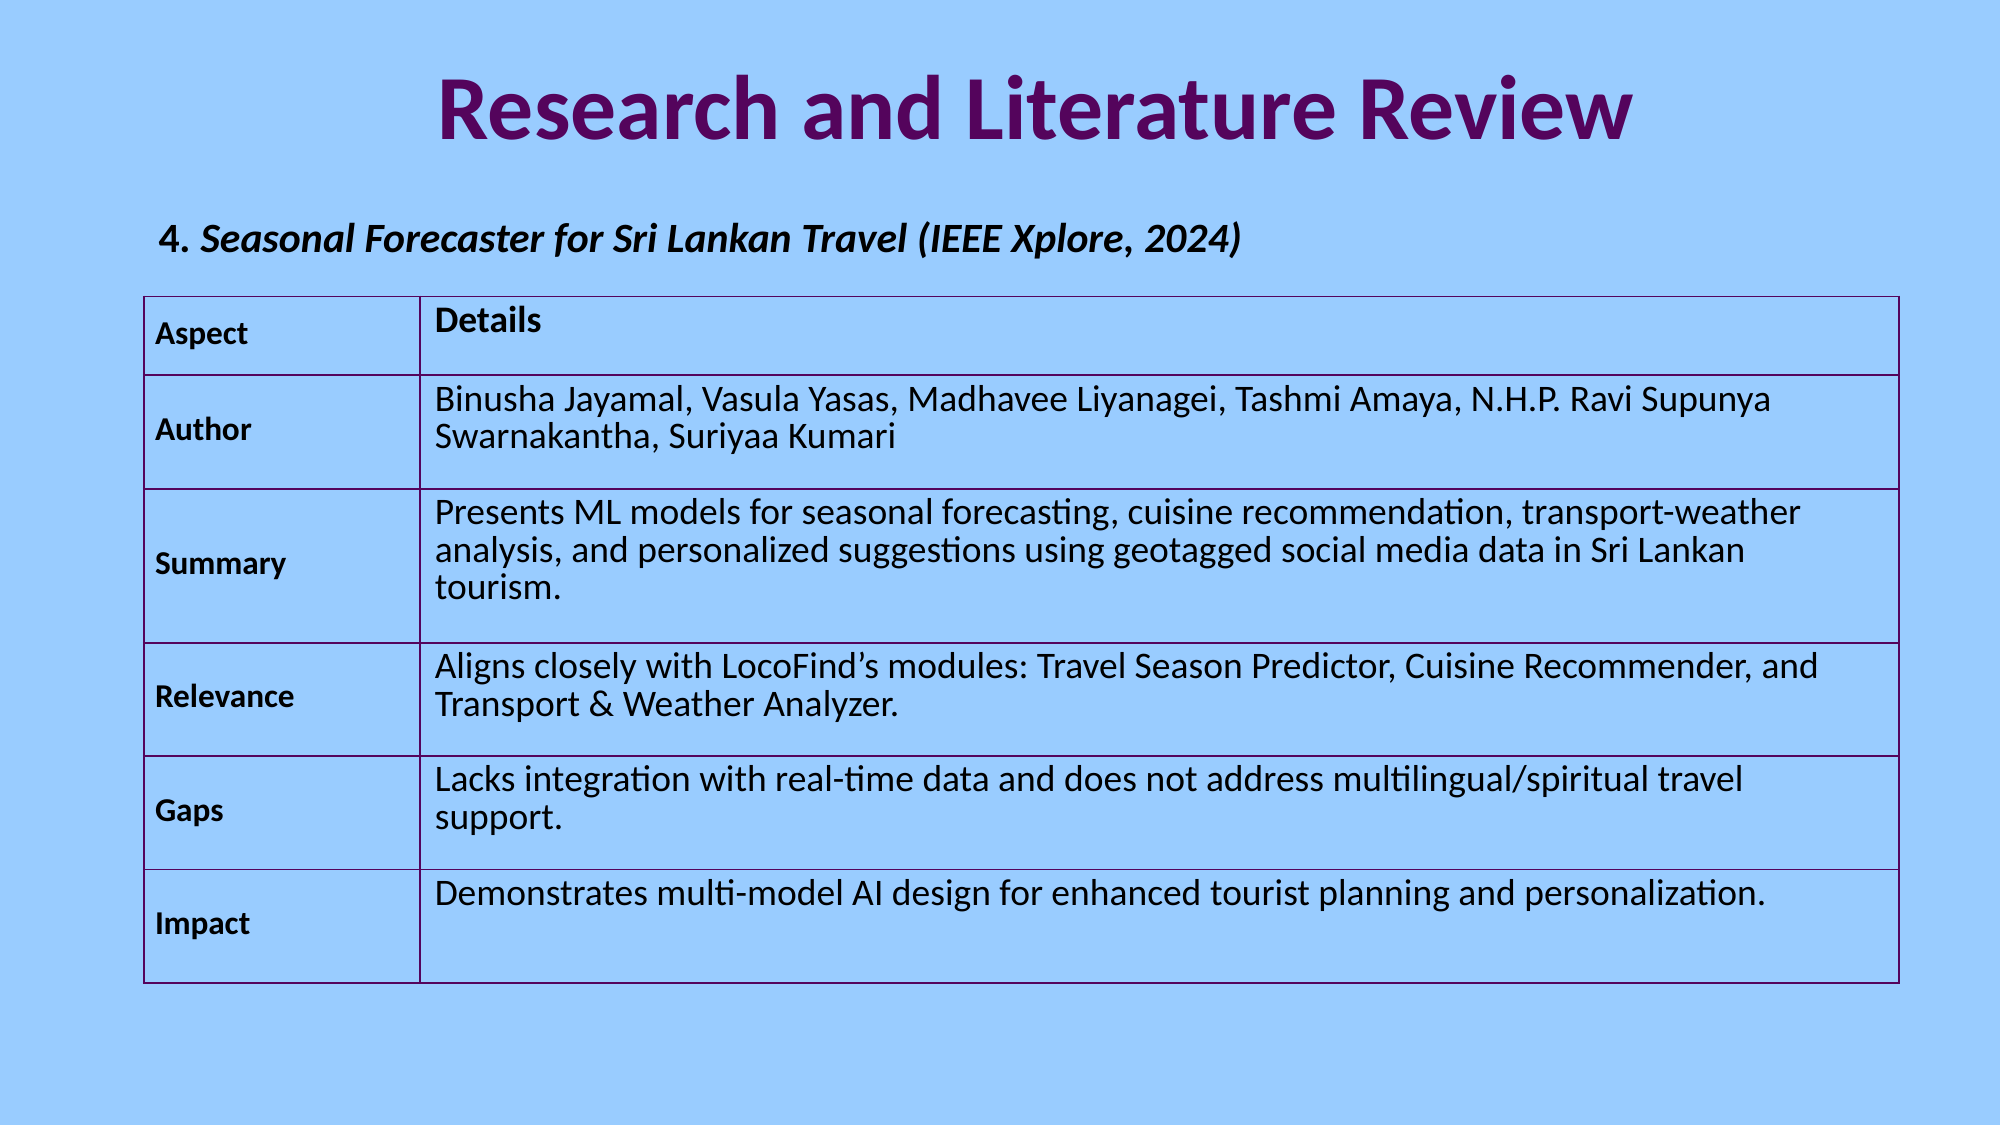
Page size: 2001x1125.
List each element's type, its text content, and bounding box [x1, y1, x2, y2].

table_header Aspect [145, 297, 419, 374]
table_header Details [421, 297, 1898, 374]
table_cell Demonstrates multi-model AI design for enhanced tourist planning and personalization. [421, 870, 1898, 982]
table_cell Summary [145, 490, 419, 642]
table_cell Author [145, 376, 419, 488]
text_box 4. Seasonal Forecaster for Sri Lankan Travel (IEEE Xplore, 2024) [143, 203, 1834, 296]
table_cell Aligns closely with LocoFind’s modules: Travel Season Predictor, Cuisine Recommender, and Transport & Weather Analyzer. [421, 644, 1898, 755]
table_cell Lacks integration with real-time data and does not address multilingual/spiritual travel support. [421, 757, 1898, 869]
table_cell Presents ML models for seasonal forecasting, cuisine recommendation, transport-weather analysis, and personalized suggestions using geotagged social media data in Sri Lankan tourism. [421, 490, 1898, 642]
table_cell Impact [145, 870, 419, 982]
table_cell Relevance [145, 644, 419, 755]
text_box Research and Literature Review [417, 40, 1677, 166]
table_cell Gaps [145, 757, 419, 869]
table_cell Binusha Jayamal, Vasula Yasas, Madhavee Liyanagei, Tashmi Amaya, N.H.P. Ravi Supunya Swarnakantha, Suriyaa Kumari [421, 376, 1898, 488]
